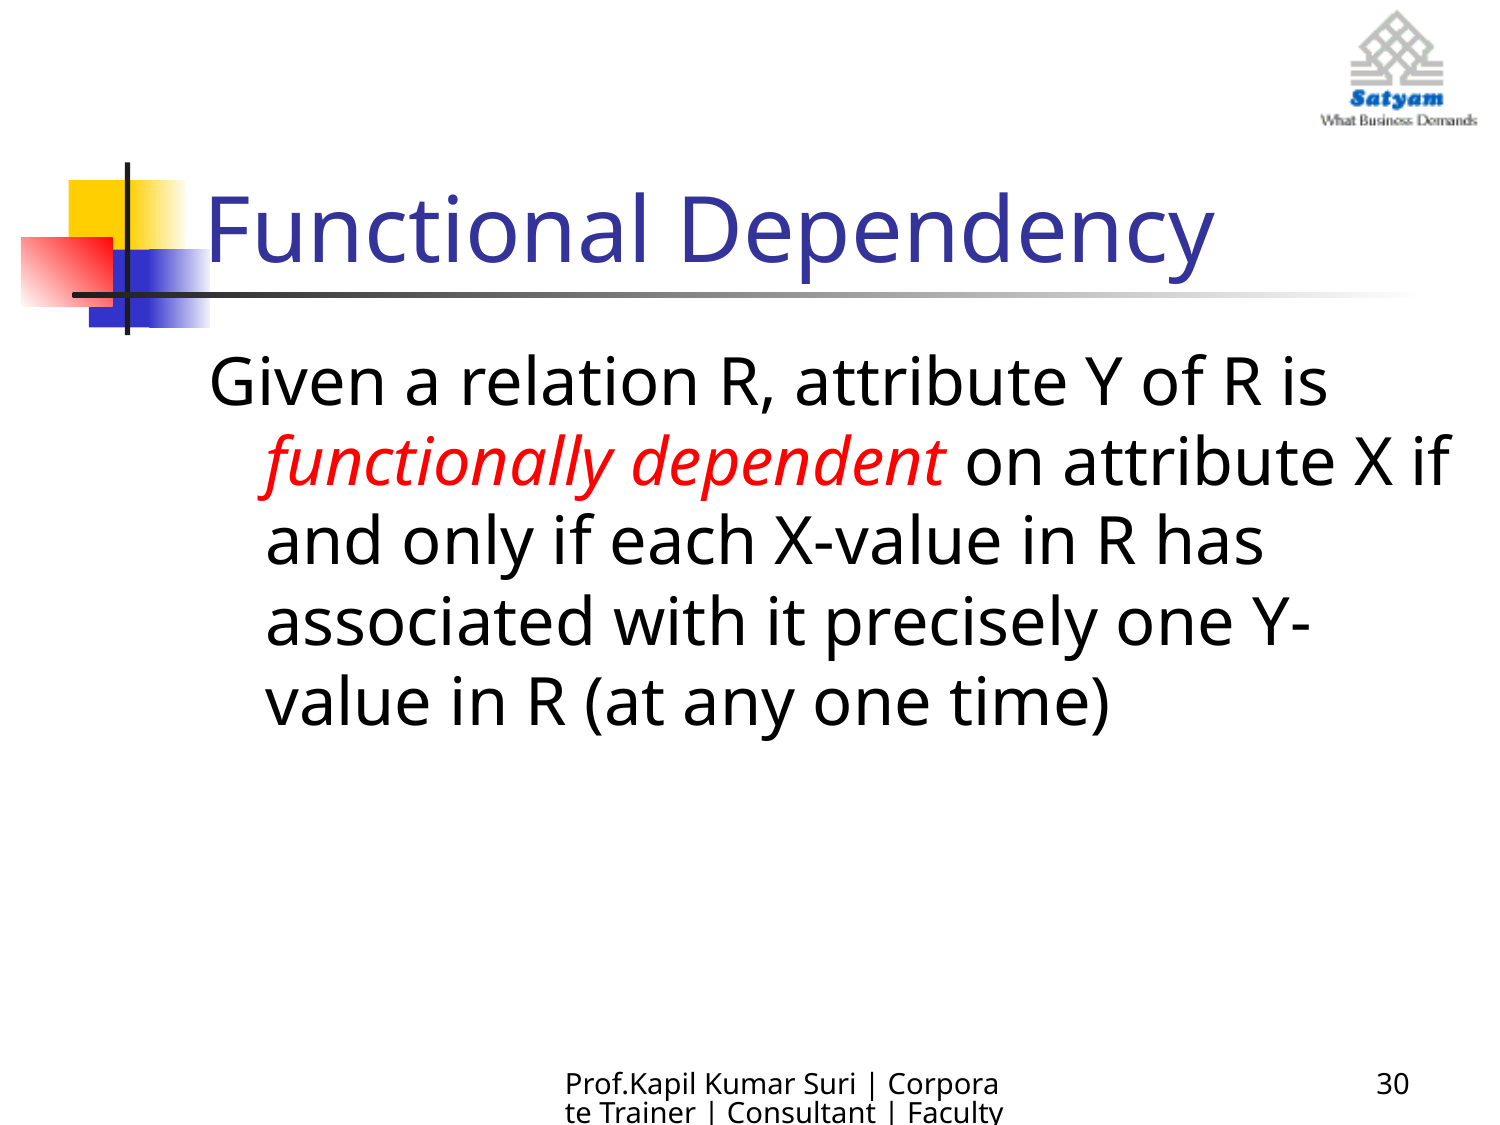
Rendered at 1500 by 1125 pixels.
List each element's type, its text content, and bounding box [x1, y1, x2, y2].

slide_number 30 [1112, 1037, 1426, 1113]
footer Prof.Kapil Kumar Suri | Corporate Trainer | Consultant | Faculty [549, 1037, 1026, 1113]
title Functional Dependency [188, 101, 1468, 289]
list Given a relation R, attribute Y of R is functionally dependent on attribute X if and only if each X-value in R has associated with it precisely one Y-value in R (at any one time) [193, 330, 1470, 1007]
picture [1310, 0, 1500, 141]
